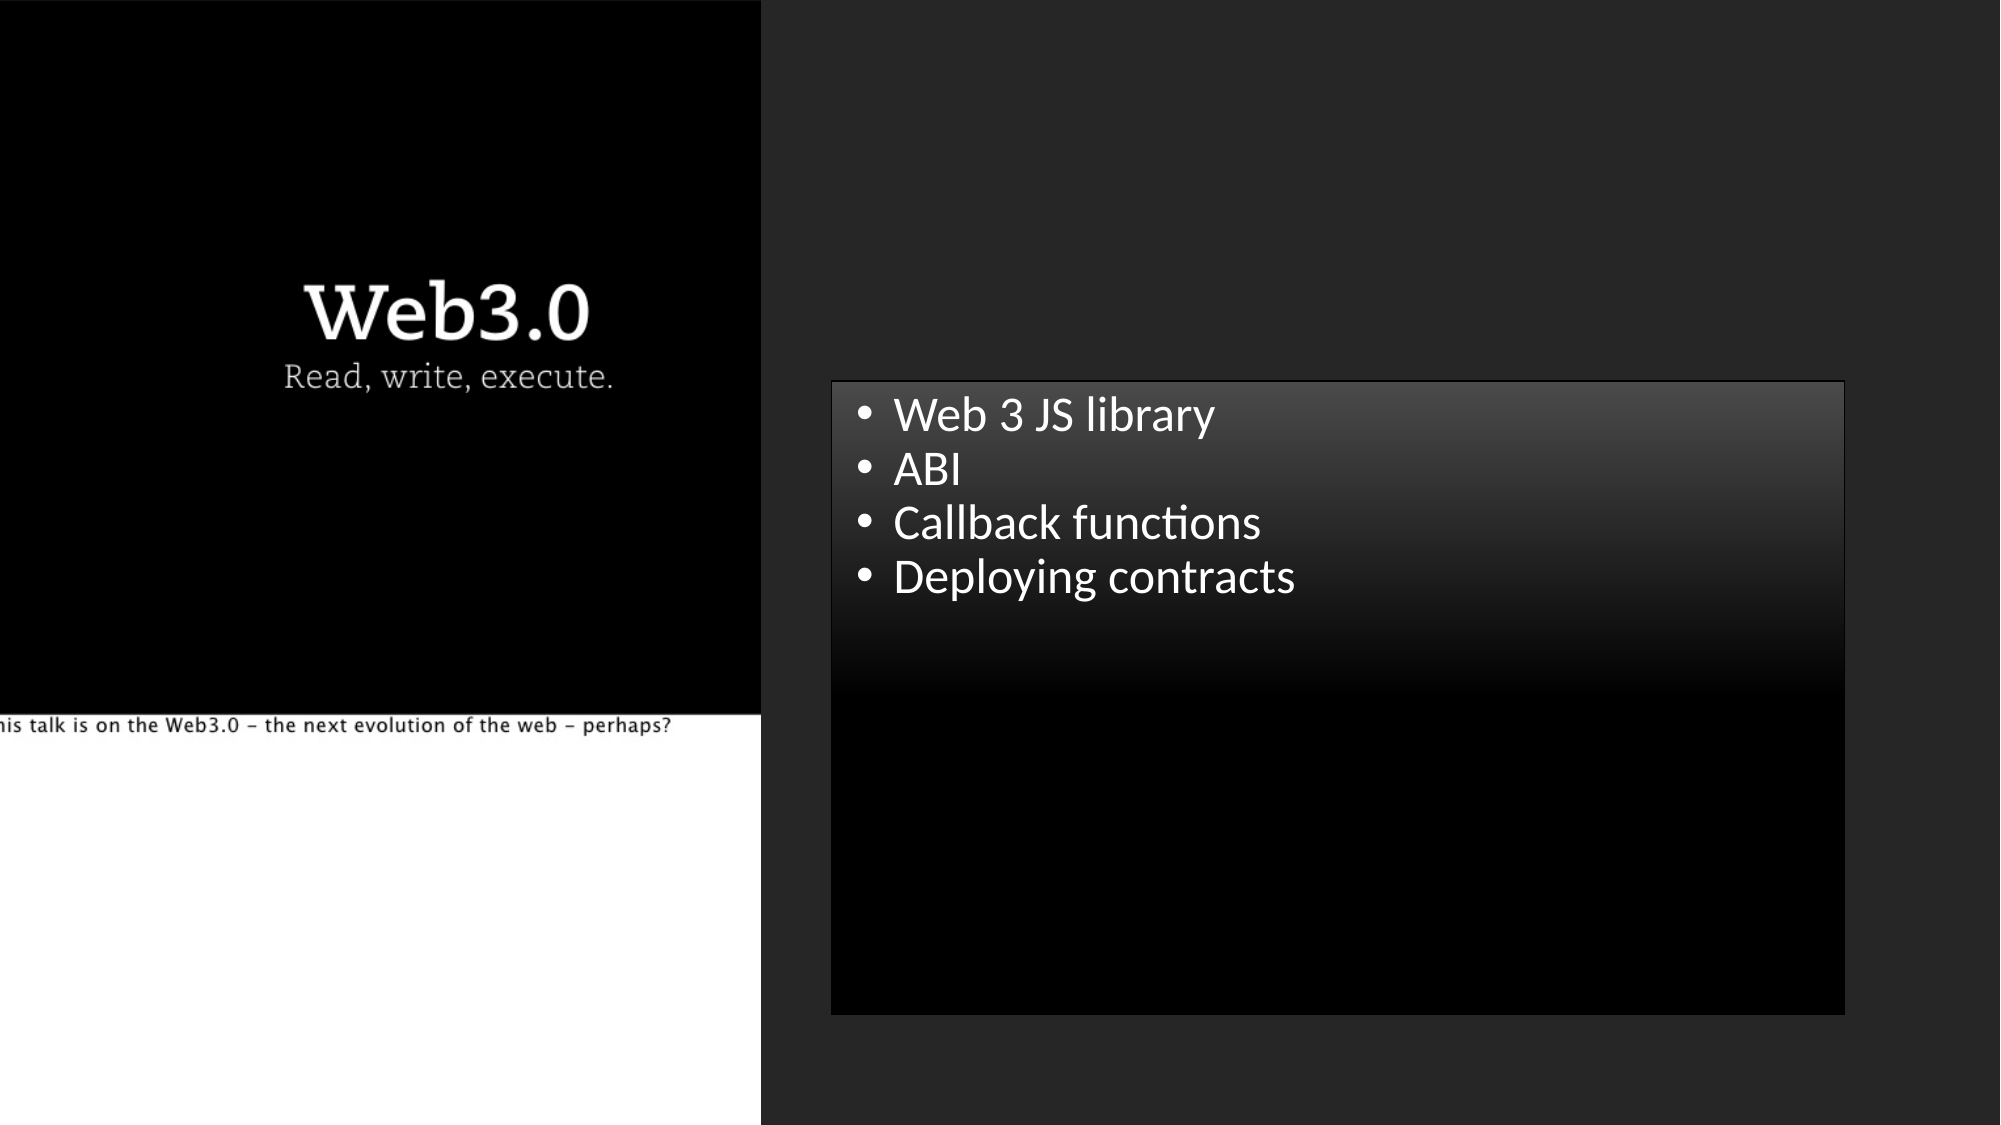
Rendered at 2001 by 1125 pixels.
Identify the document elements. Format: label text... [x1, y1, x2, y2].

text_box [762, 0, 2000, 1125]
picture [0, 0, 762, 1125]
text_box Web 3 JS library ABI Callback functions Deploying contracts [831, 380, 1845, 1015]
